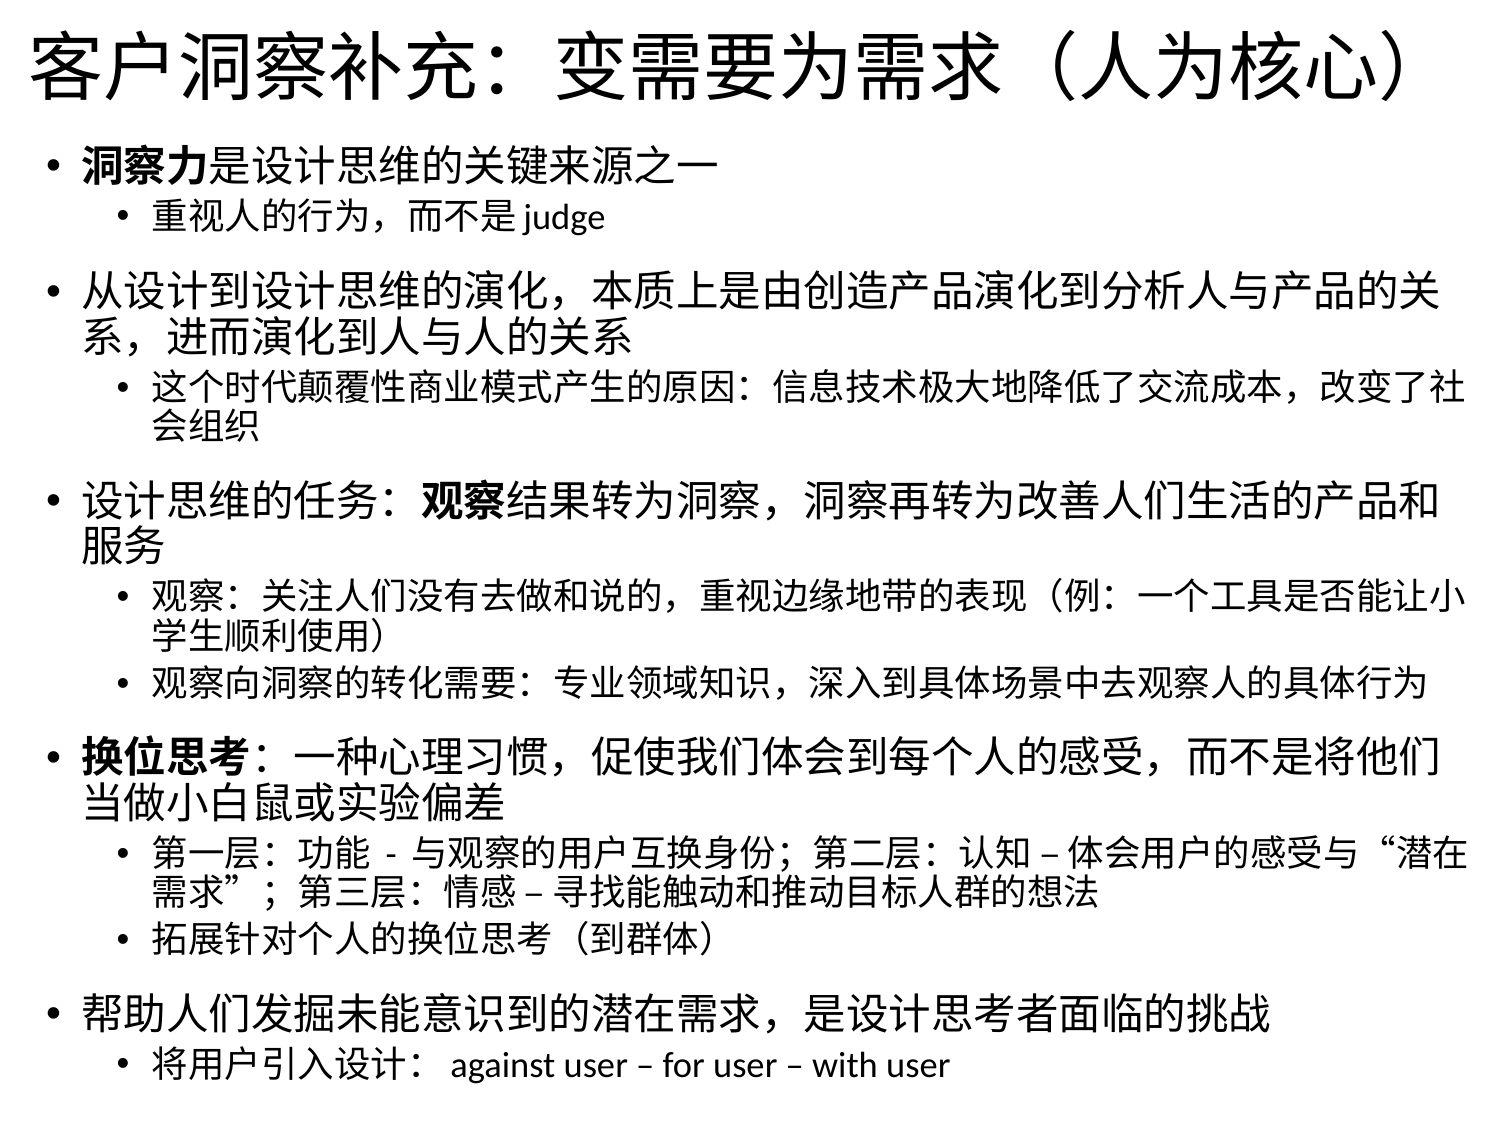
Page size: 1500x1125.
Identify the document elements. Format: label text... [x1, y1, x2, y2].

list 洞察力是设计思维的关键来源之一 重视人的行为，而不是judge 从设计到设计思维的演化，本质上是由创造产品演化到分析人与产品的关系，进而演化到人与人的关系 这个时代颠覆性商业模式产生的原因：信息技术极大地降低了交流成本，改变了社会组织 设计思维的任务：观察结果转为洞察，洞察再转为改善人们生活的产品和服务 观察：关注人们没有去做和说的，重视边缘地带的表现（例：一个工具是否能让小学生顺利使用） 观察向洞察的转化需要：专业领域知识，深入到具体场景中去观察人的具体行为 换位思考：一种心理习惯，促使我们体会到每个人的感受，而不是将他们当做小白鼠或实验偏差 第一层：功能 - 与观察的用户互换身份；第二层：认知 – 体会用户的感受与“潜在需求”；第三层：情感 – 寻找能触动和推动目标人群的想法 拓展针对个人的换位思考（到群体） 帮助人们发掘未能意识到的潜在需求，是设计思考者面临的挑战 将用户引入设计：against user – for user – with user [31, 136, 1487, 1106]
title 客户洞察补充：变需要为需求（人为核心） [13, 19, 1487, 122]
